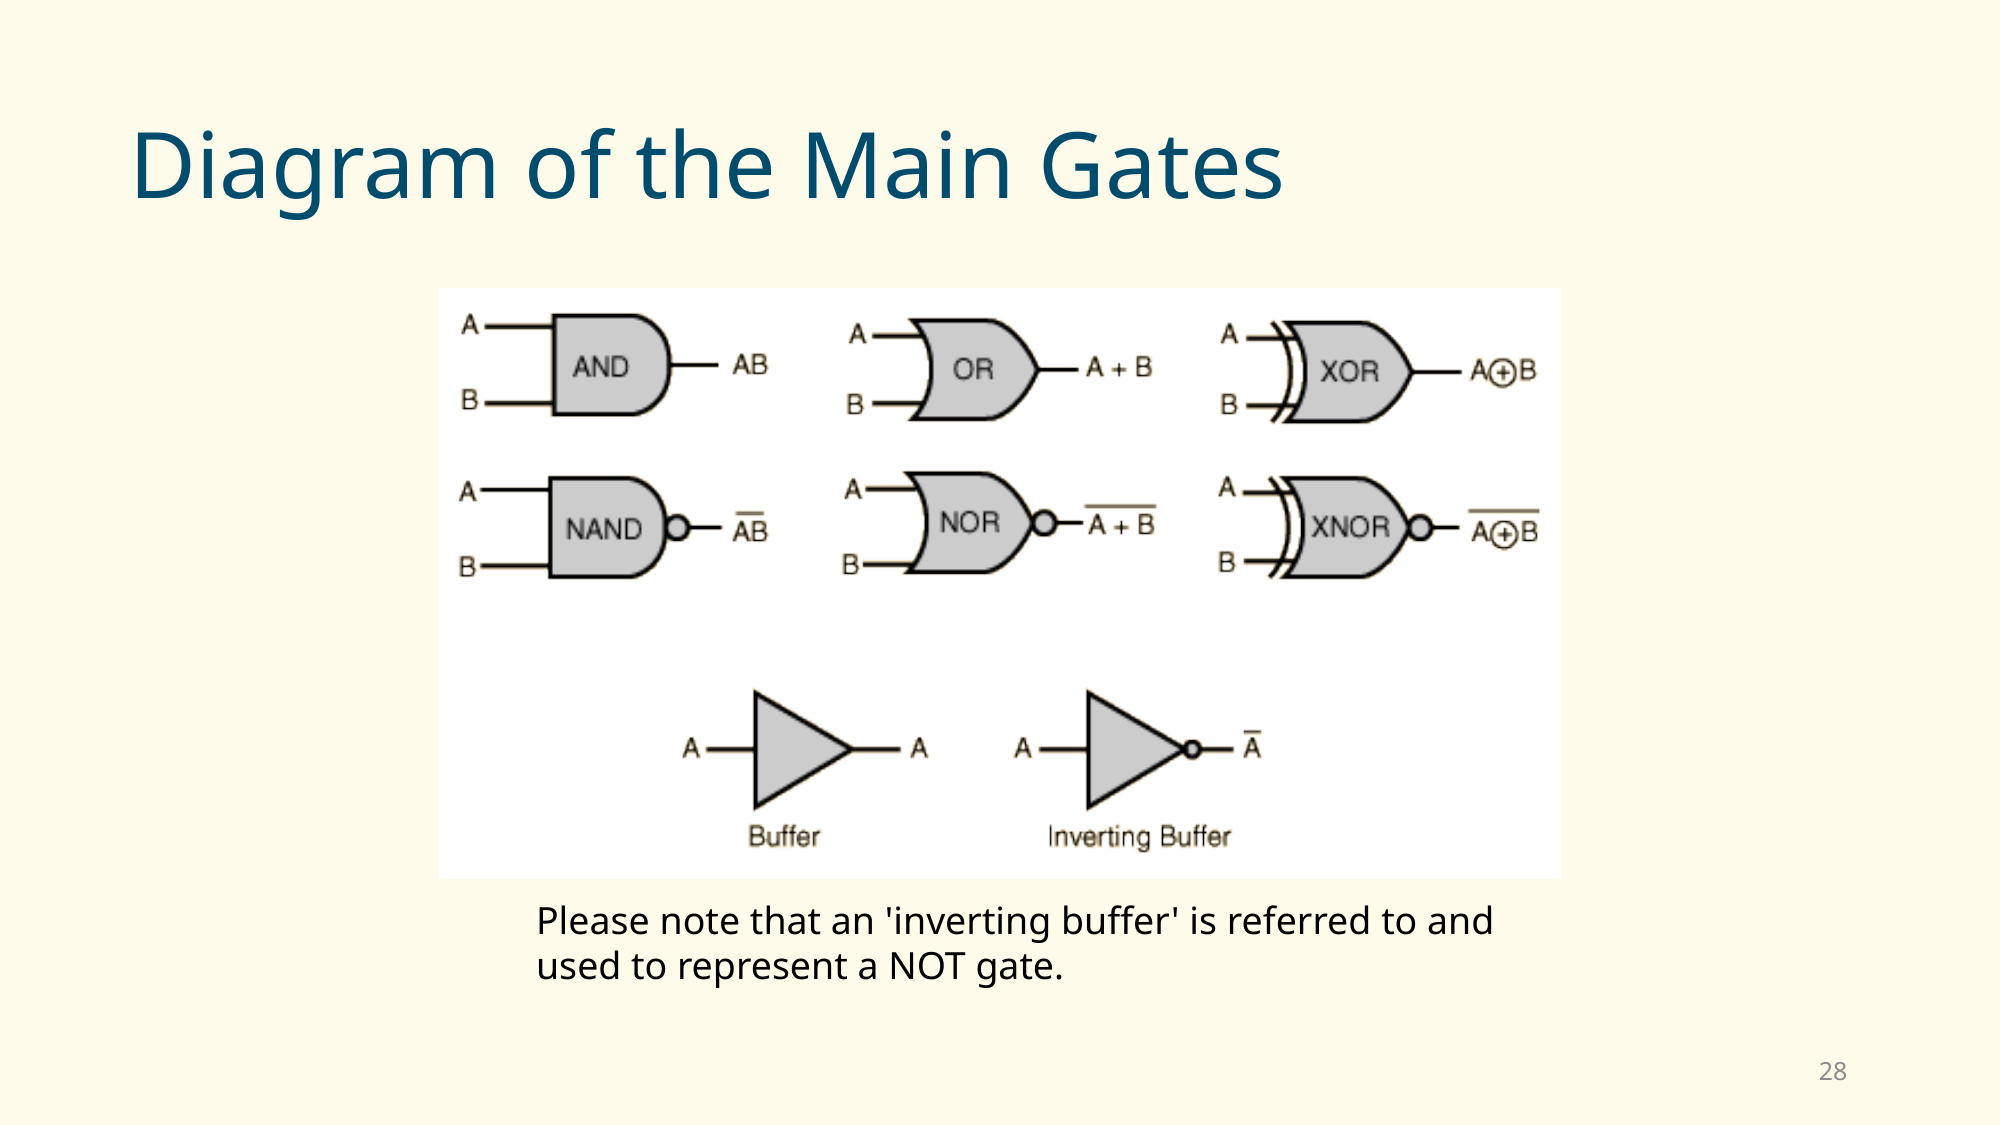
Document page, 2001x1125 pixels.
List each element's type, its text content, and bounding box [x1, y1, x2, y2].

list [439, 288, 1561, 879]
text_box Please note that an 'inverting buffer' is referred to and used to represent a NOT gate. [521, 889, 1561, 995]
slide_number 28 [1412, 1042, 1863, 1103]
title Diagram of the Main Gates [114, 59, 1886, 278]
